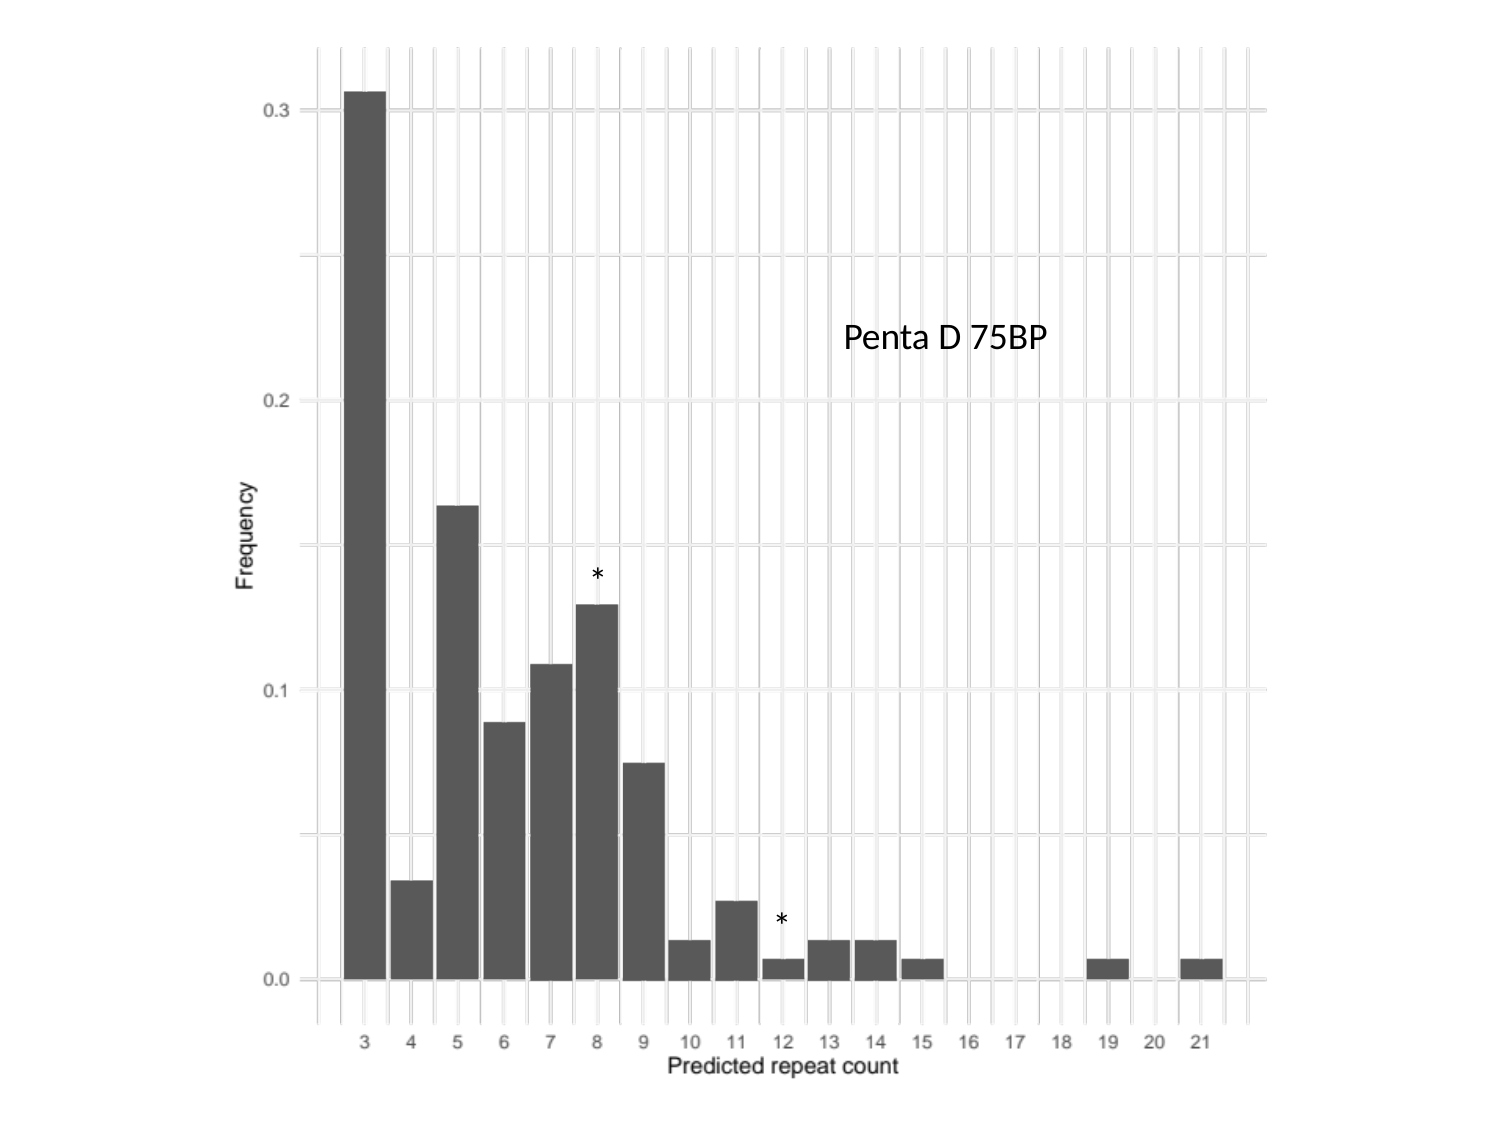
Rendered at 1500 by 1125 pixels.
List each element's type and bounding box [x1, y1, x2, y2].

picture [224, 37, 1276, 1088]
